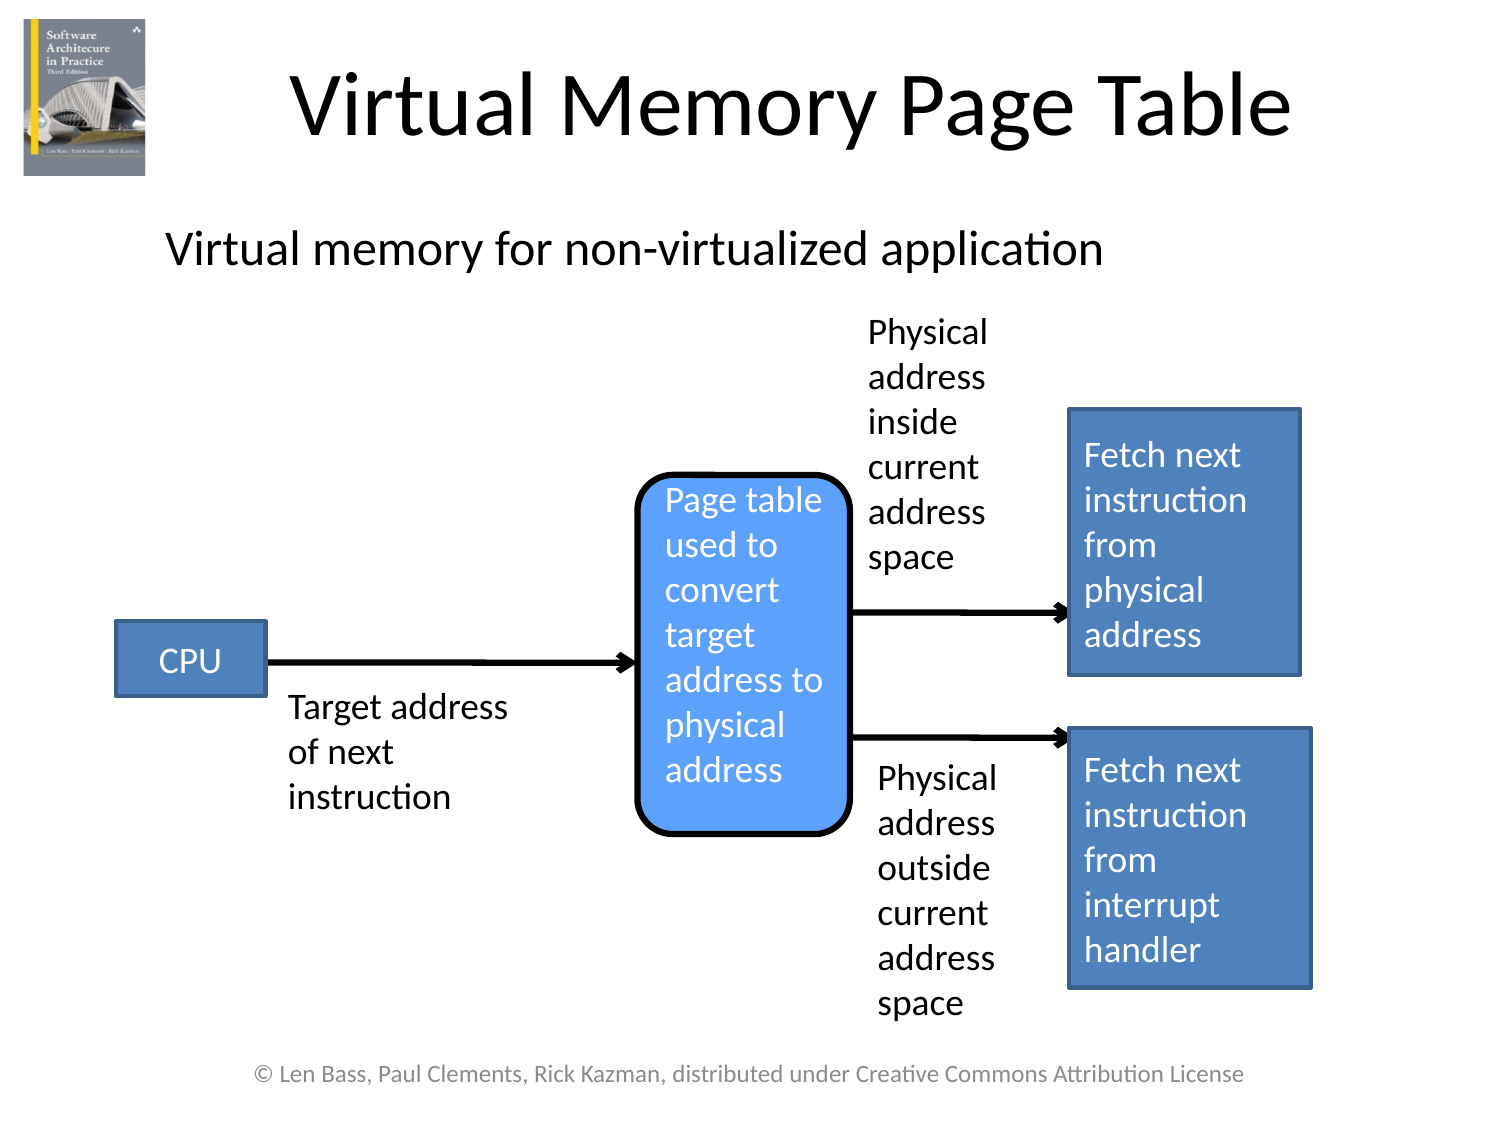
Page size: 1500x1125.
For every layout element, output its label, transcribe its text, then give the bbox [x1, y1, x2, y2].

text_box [115, 299, 1312, 1034]
picture [5, 19, 163, 176]
text_box Virtual memory for non-virtualized application [150, 208, 1120, 283]
footer © Len Bass, Paul Clements, Rick Kazman, distributed under Creative Commons Attribution License [230, 1042, 1270, 1103]
title Virtual Memory Page Table [159, 45, 1425, 173]
